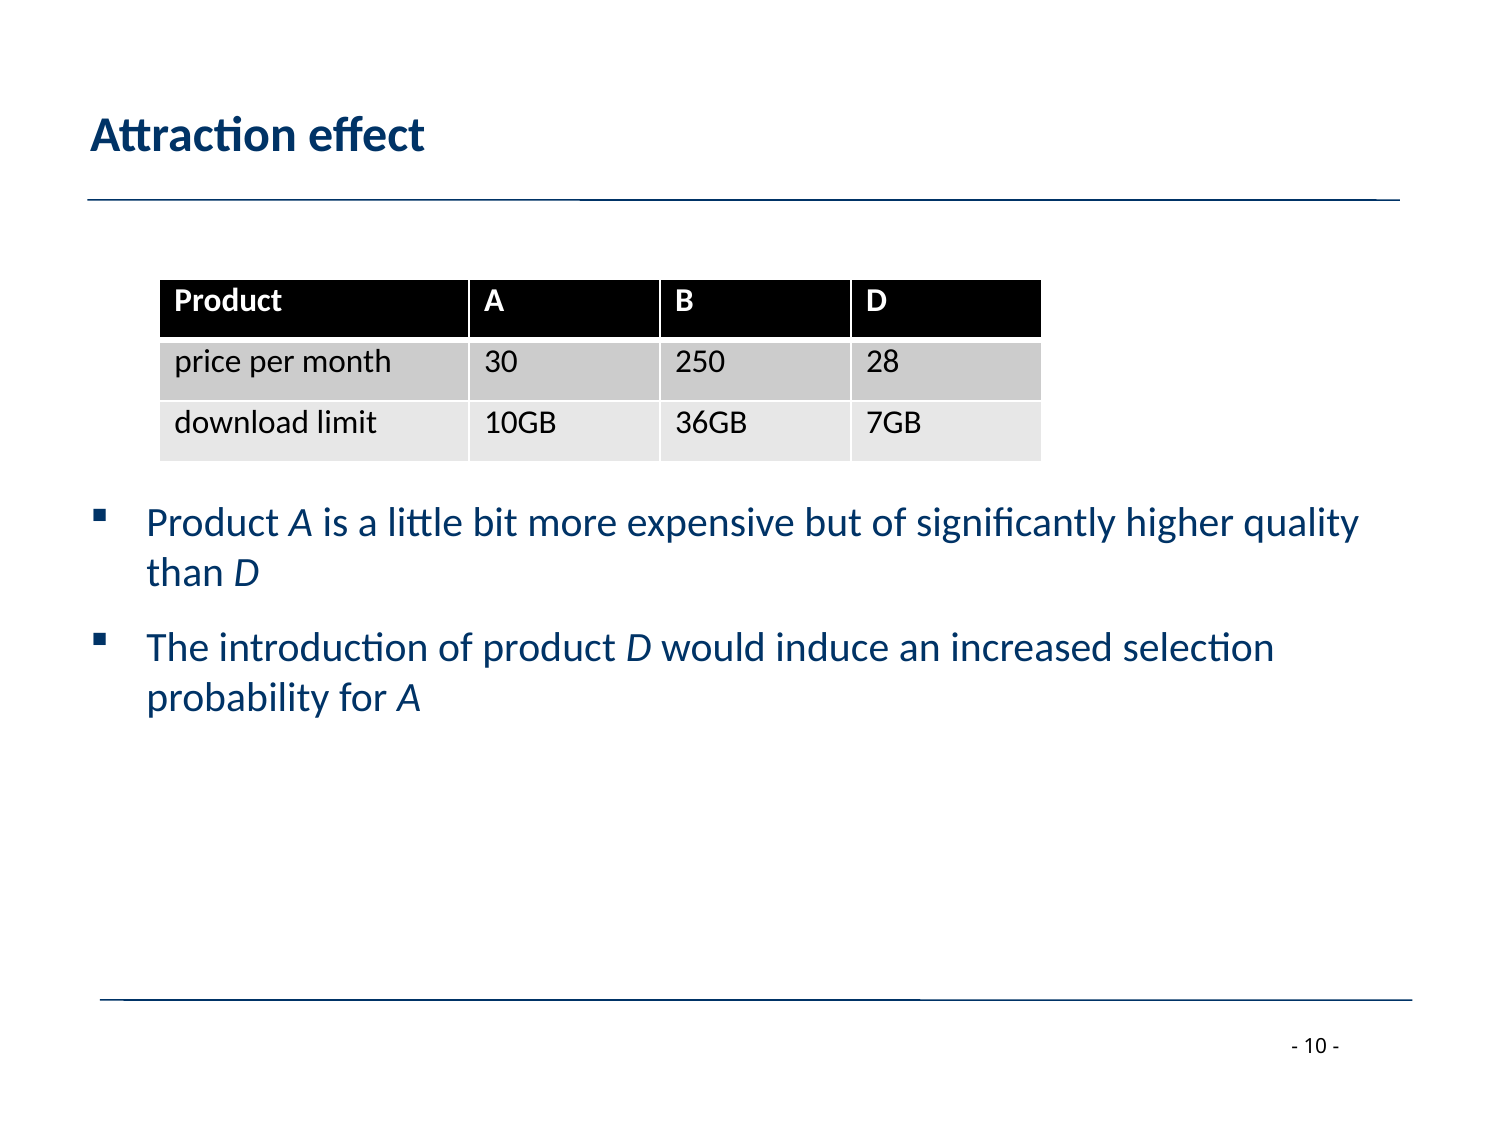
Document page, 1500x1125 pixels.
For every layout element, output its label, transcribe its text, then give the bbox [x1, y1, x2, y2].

table_cell 28 [852, 343, 1041, 400]
table_header A [470, 280, 659, 337]
table_cell 10GB [470, 402, 659, 461]
table_header Product [160, 280, 468, 337]
table_header B [661, 280, 850, 337]
table_header D [852, 280, 1041, 337]
table_cell download limit [160, 402, 468, 461]
title Attraction effect [74, 37, 1426, 226]
table_cell 36GB [661, 402, 850, 461]
table_cell price per month [160, 343, 468, 400]
table_cell 7GB [852, 402, 1041, 461]
table_cell 30 [470, 343, 659, 400]
table_cell 250 [661, 343, 850, 400]
list Product A is a little bit more expensive but of significantly higher quality than D The introduction of product D would induce an increased selection probability for A [74, 262, 1426, 1006]
